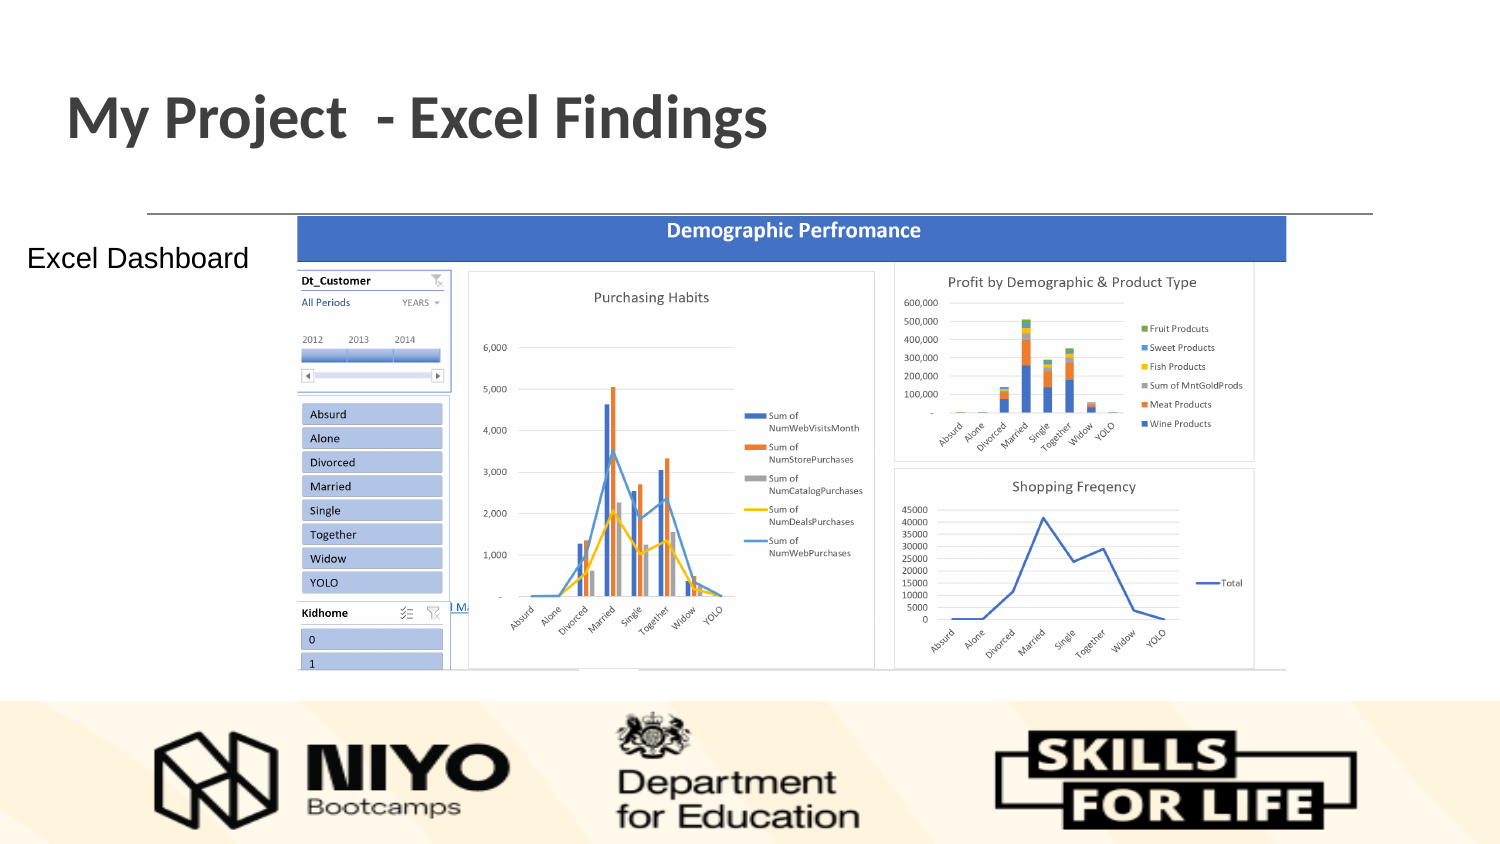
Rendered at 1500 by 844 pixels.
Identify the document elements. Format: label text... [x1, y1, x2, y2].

text_box Excel Dashboard [12, 231, 269, 282]
picture [296, 215, 1287, 672]
picture [0, 701, 1500, 844]
title My Project - Excel Findings [51, 72, 1449, 167]
